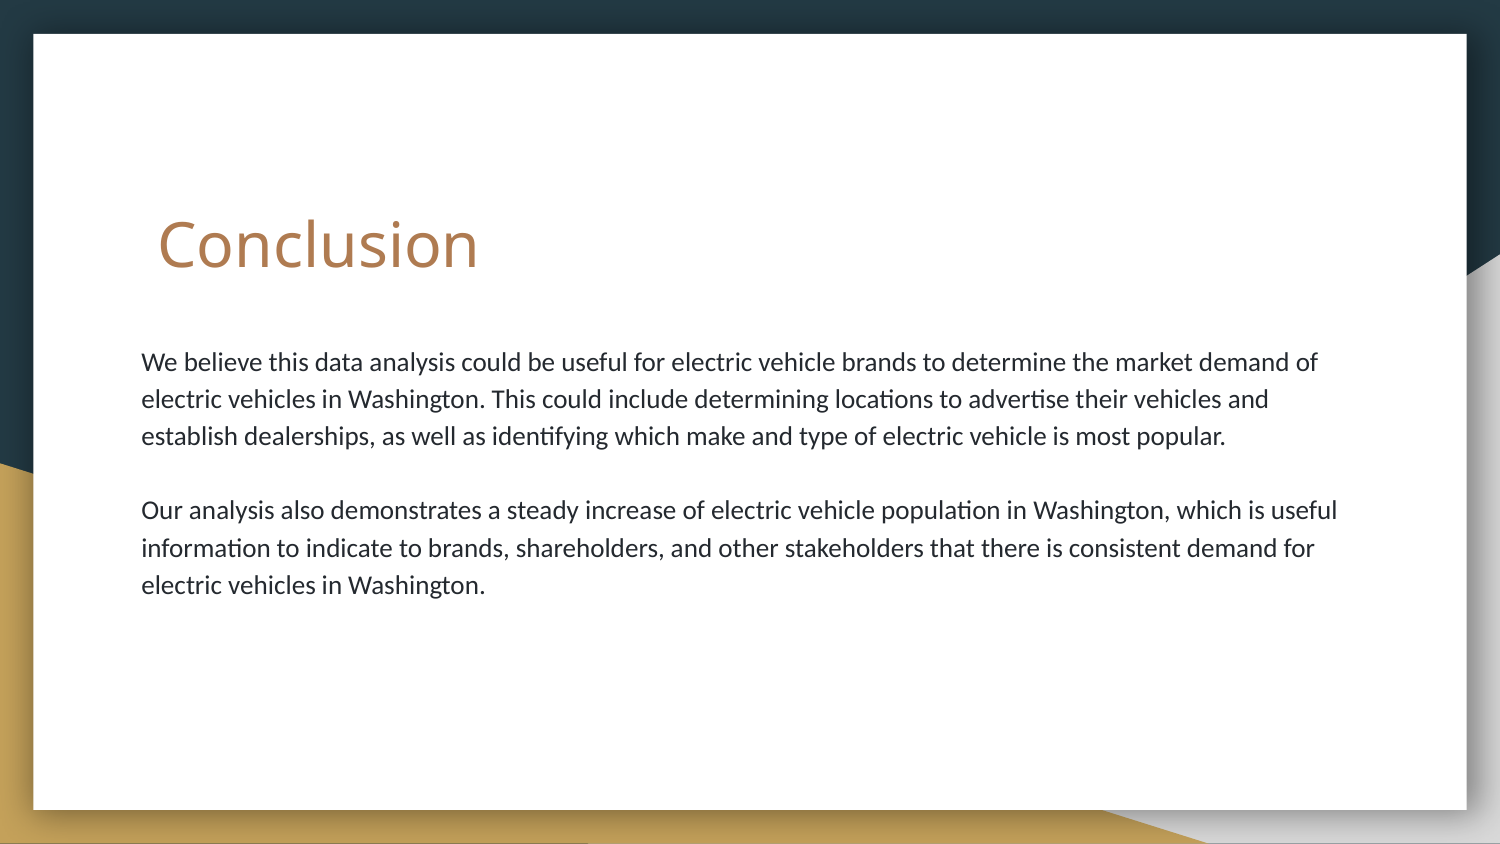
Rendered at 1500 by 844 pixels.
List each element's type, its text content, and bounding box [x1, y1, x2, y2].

title Conclusion [142, 190, 1374, 348]
list We believe this data analysis could be useful for electric vehicle brands to determine the market demand of electric vehicles in Washington. This could include determining locations to advertise their vehicles and establish dealerships, as well as identifying which make and type of electric vehicle is most popular. Our analysis also demonstrates a steady increase of electric vehicle population in Washington, which is useful information to indicate to brands, shareholders, and other stakeholders that there is consistent demand for electric vehicles in Washington. [126, 324, 1358, 654]
